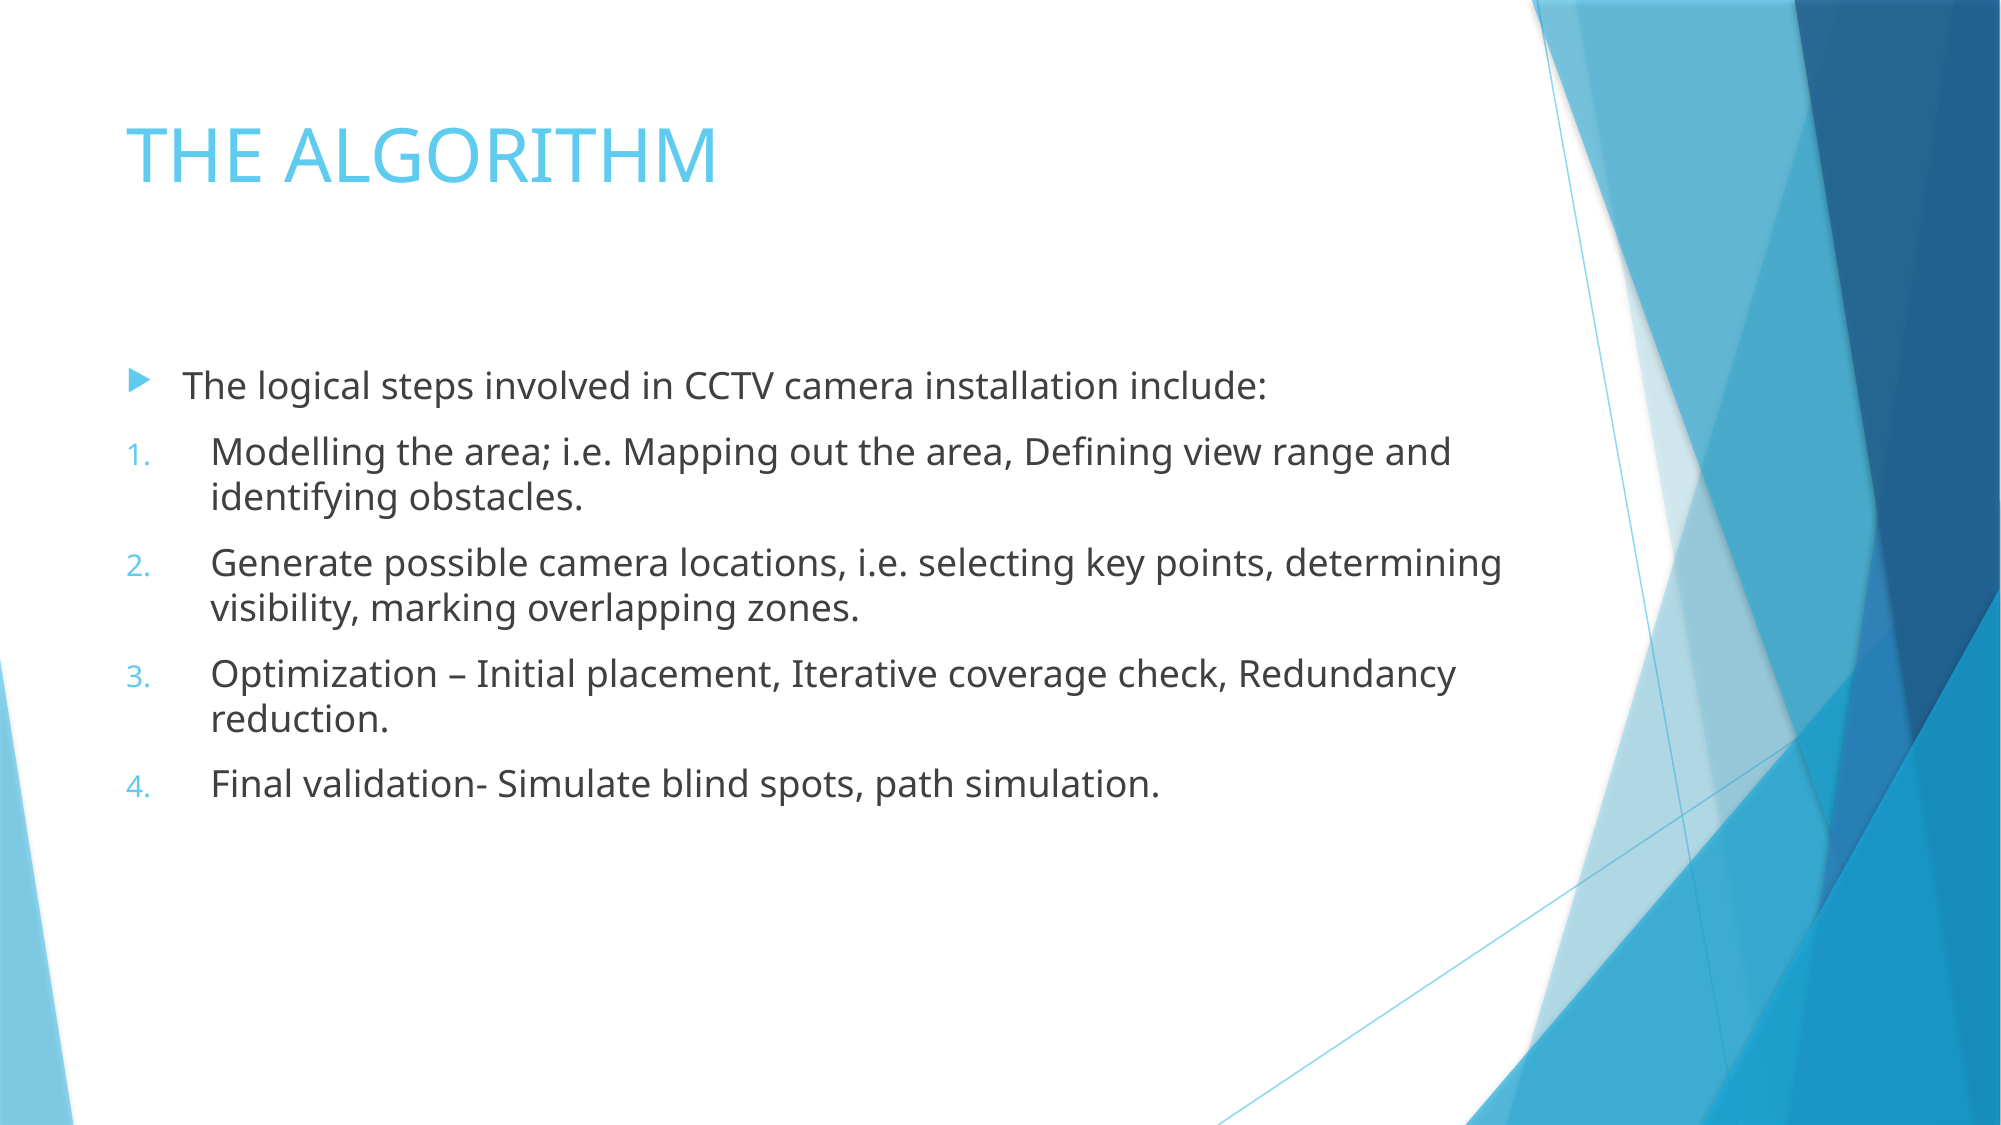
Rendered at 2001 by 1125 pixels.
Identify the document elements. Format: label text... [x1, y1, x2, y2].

list The logical steps involved in CCTV camera installation include: Modelling the area; i.e. Mapping out the area, Defining view range and identifying obstacles. Generate possible camera locations, i.e. selecting key points, determining visibility, marking overlapping zones. Optimization – Initial placement, Iterative coverage check, Redundancy reduction. Final validation- Simulate blind spots, path simulation. [111, 354, 1522, 992]
title THE ALGORITHM [111, 99, 1522, 317]
